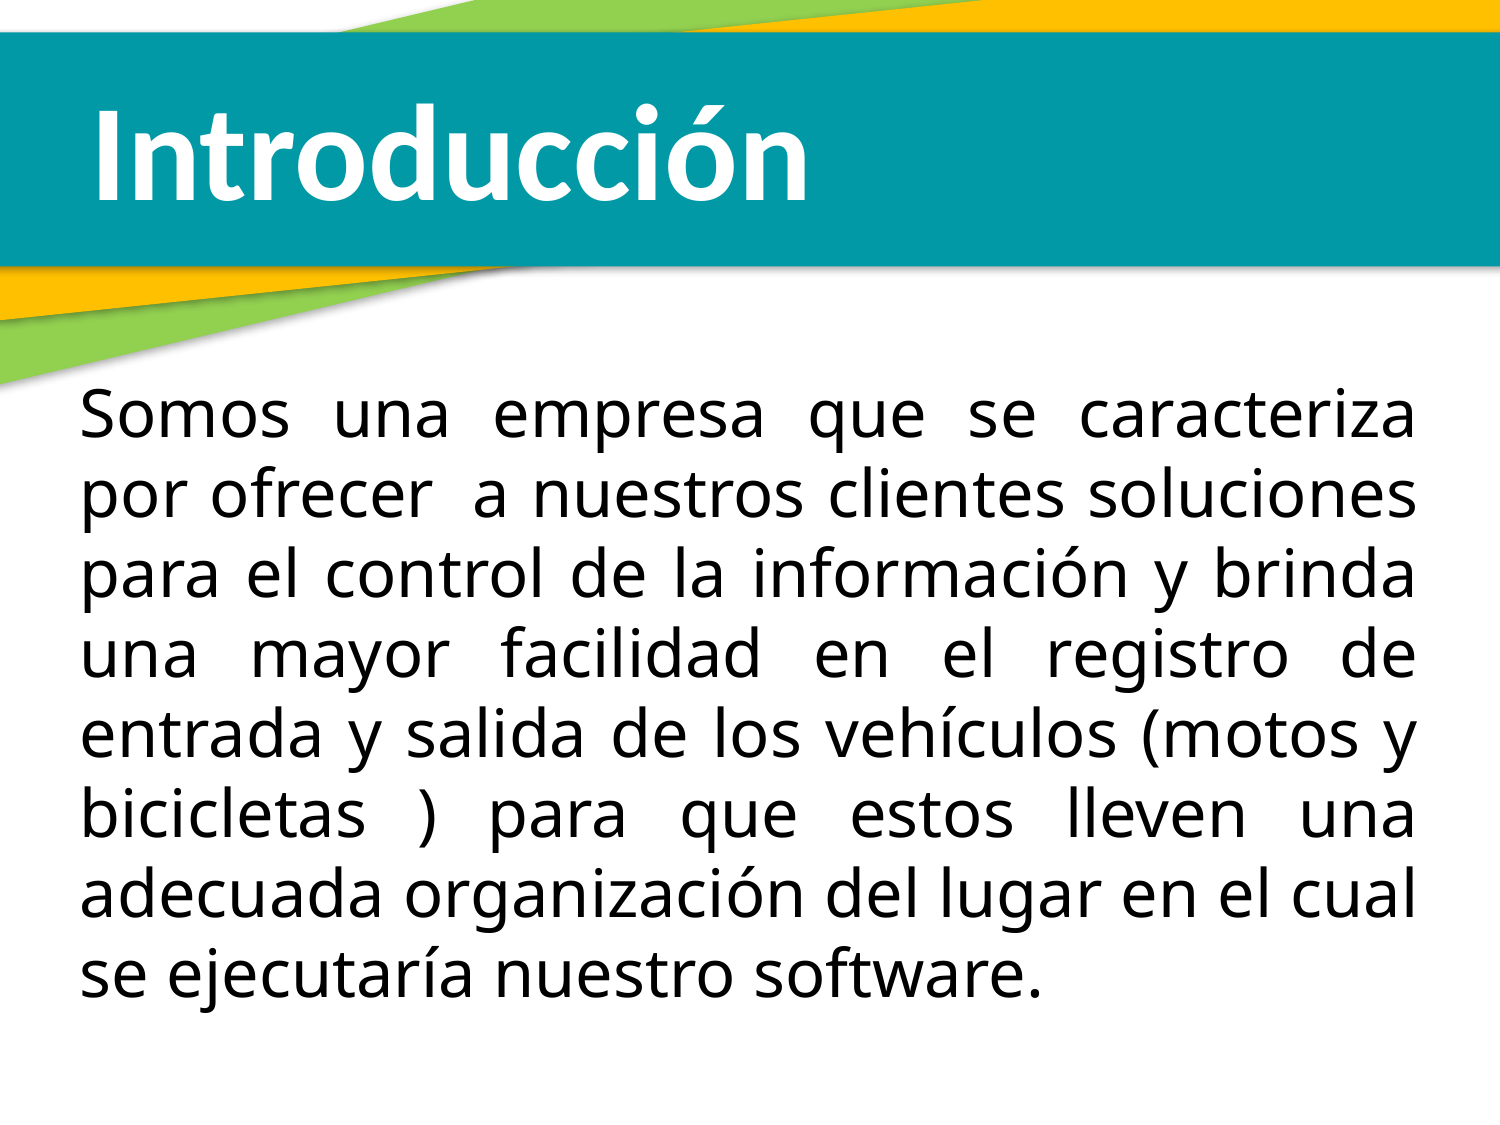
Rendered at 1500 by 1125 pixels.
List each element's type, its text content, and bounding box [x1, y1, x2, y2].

text_box Introducción [75, 72, 1064, 219]
text_box Somos una empresa que se caracteriza por ofrecer a nuestros clientes soluciones para el control de la información y brinda una mayor facilidad en el registro de entrada y salida de los vehículos (motos y bicicletas ) para que estos lleven una adecuada organización del lugar en el cual se ejecutaría nuestro software. [65, 363, 1435, 1018]
text_box [0, 0, 1500, 1125]
